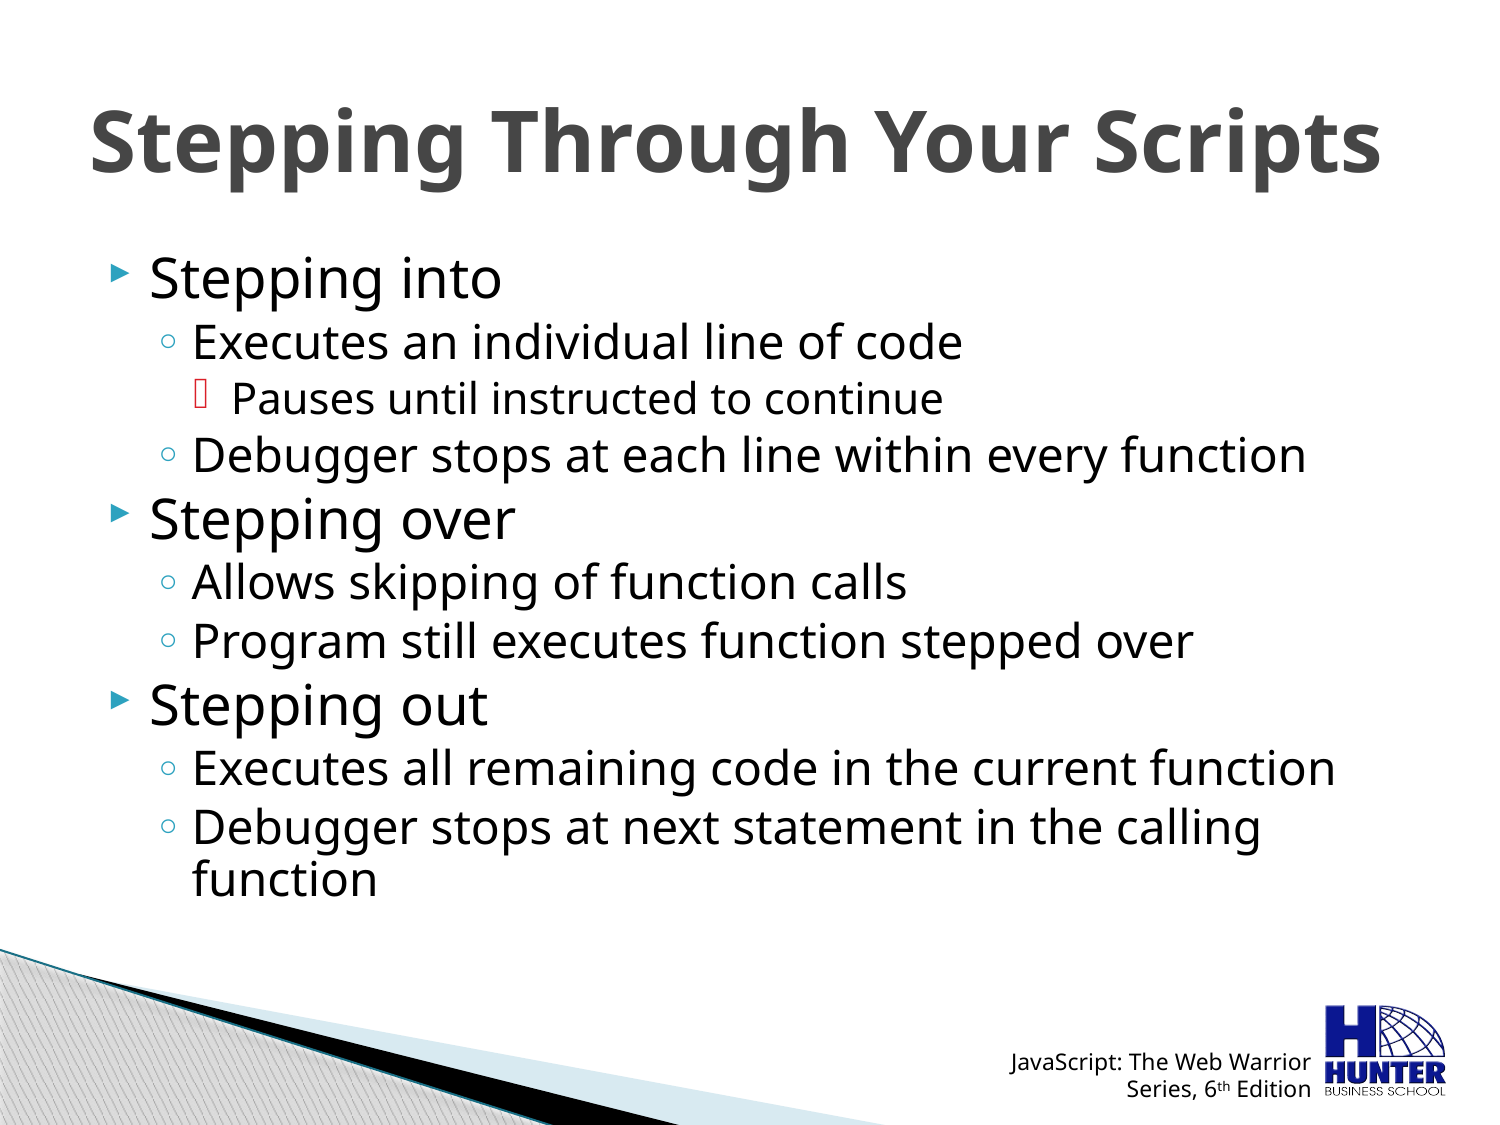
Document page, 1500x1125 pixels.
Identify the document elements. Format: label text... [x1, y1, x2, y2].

list Stepping into Executes an individual line of code Pauses until instructed to continue Debugger stops at each line within every function Stepping over Allows skipping of function calls Program still executes function stepped over Stepping out Executes all remaining code in the current function Debugger stops at next statement in the calling function [75, 243, 1425, 986]
title Stepping Through Your Scripts [75, 45, 1425, 233]
picture [1325, 1005, 1446, 1097]
